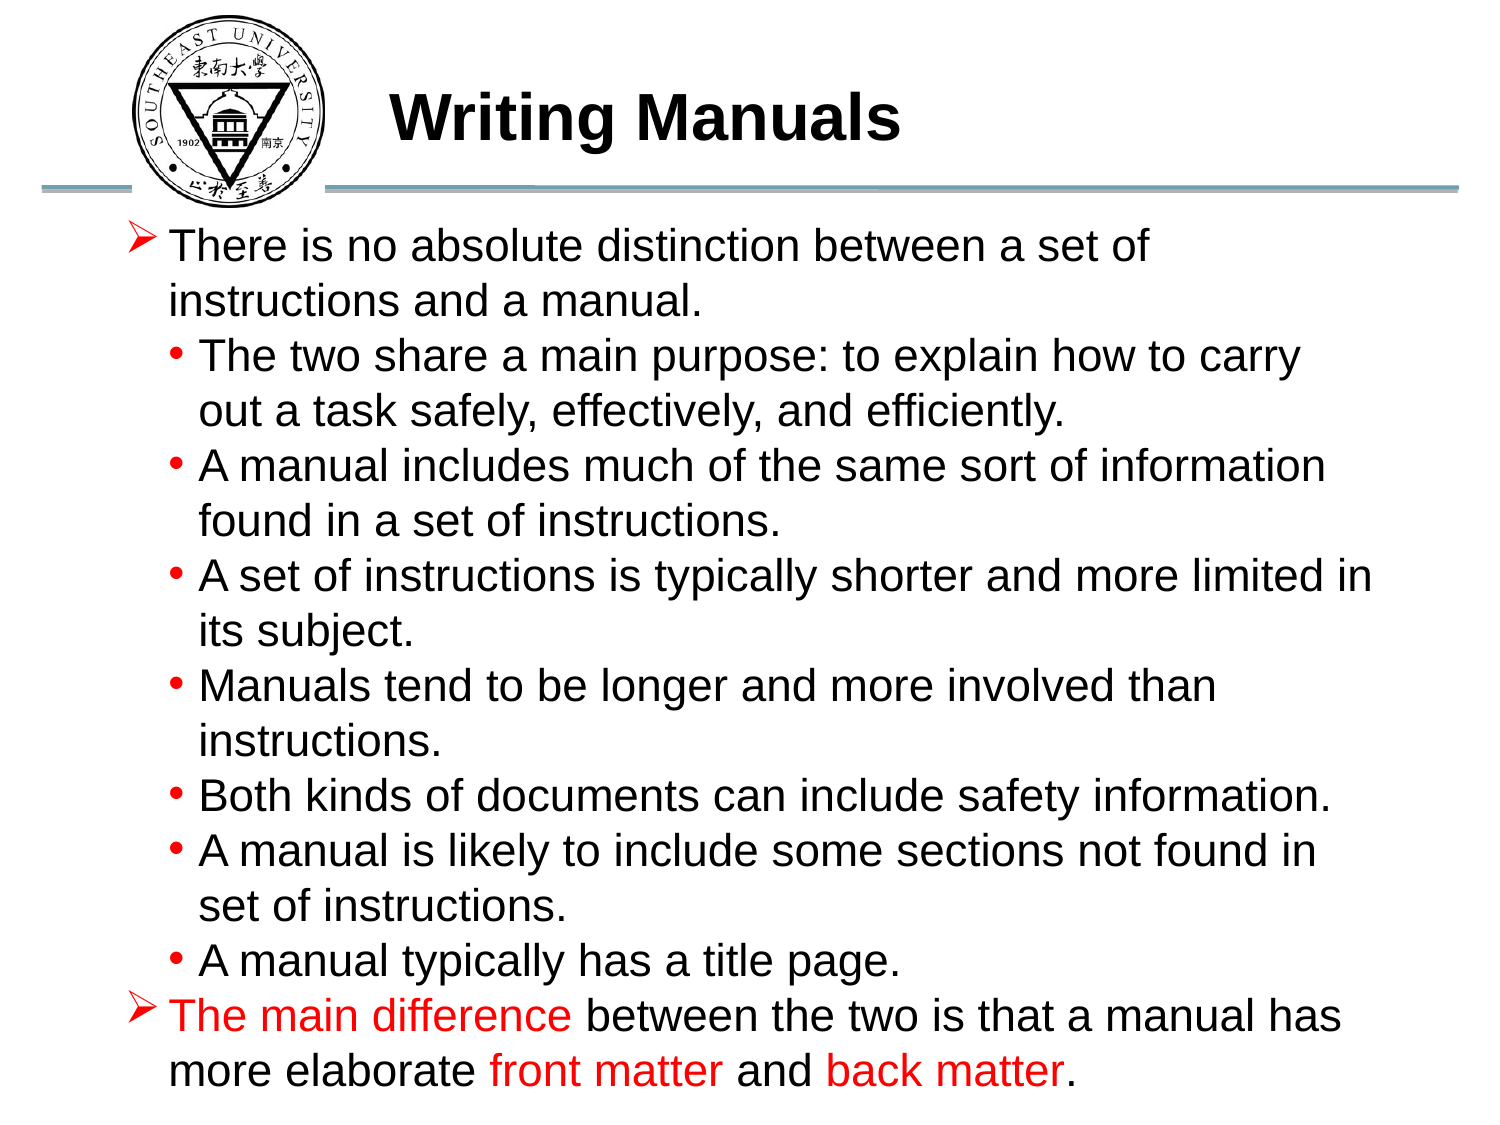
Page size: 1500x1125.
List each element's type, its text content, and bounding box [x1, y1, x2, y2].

text_box Writing Manuals [374, 66, 918, 161]
picture [132, 15, 325, 208]
text_box There is no absolute distinction between a set of instructions and a manual. The two share a main purpose: to explain how to carry out a task safely, effectively, and efficiently. A manual includes much of the same sort of information found in a set of instructions. A set of instructions is typically shorter and more limited in its subject. Manuals tend to be longer and more involved than instructions. Both kinds of documents can include safety information. A manual is likely to include some sections not found in set of instructions. A manual typically has a title page. The main difference between the two is that a manual has more elaborate front matter and back matter. [109, 208, 1390, 1103]
